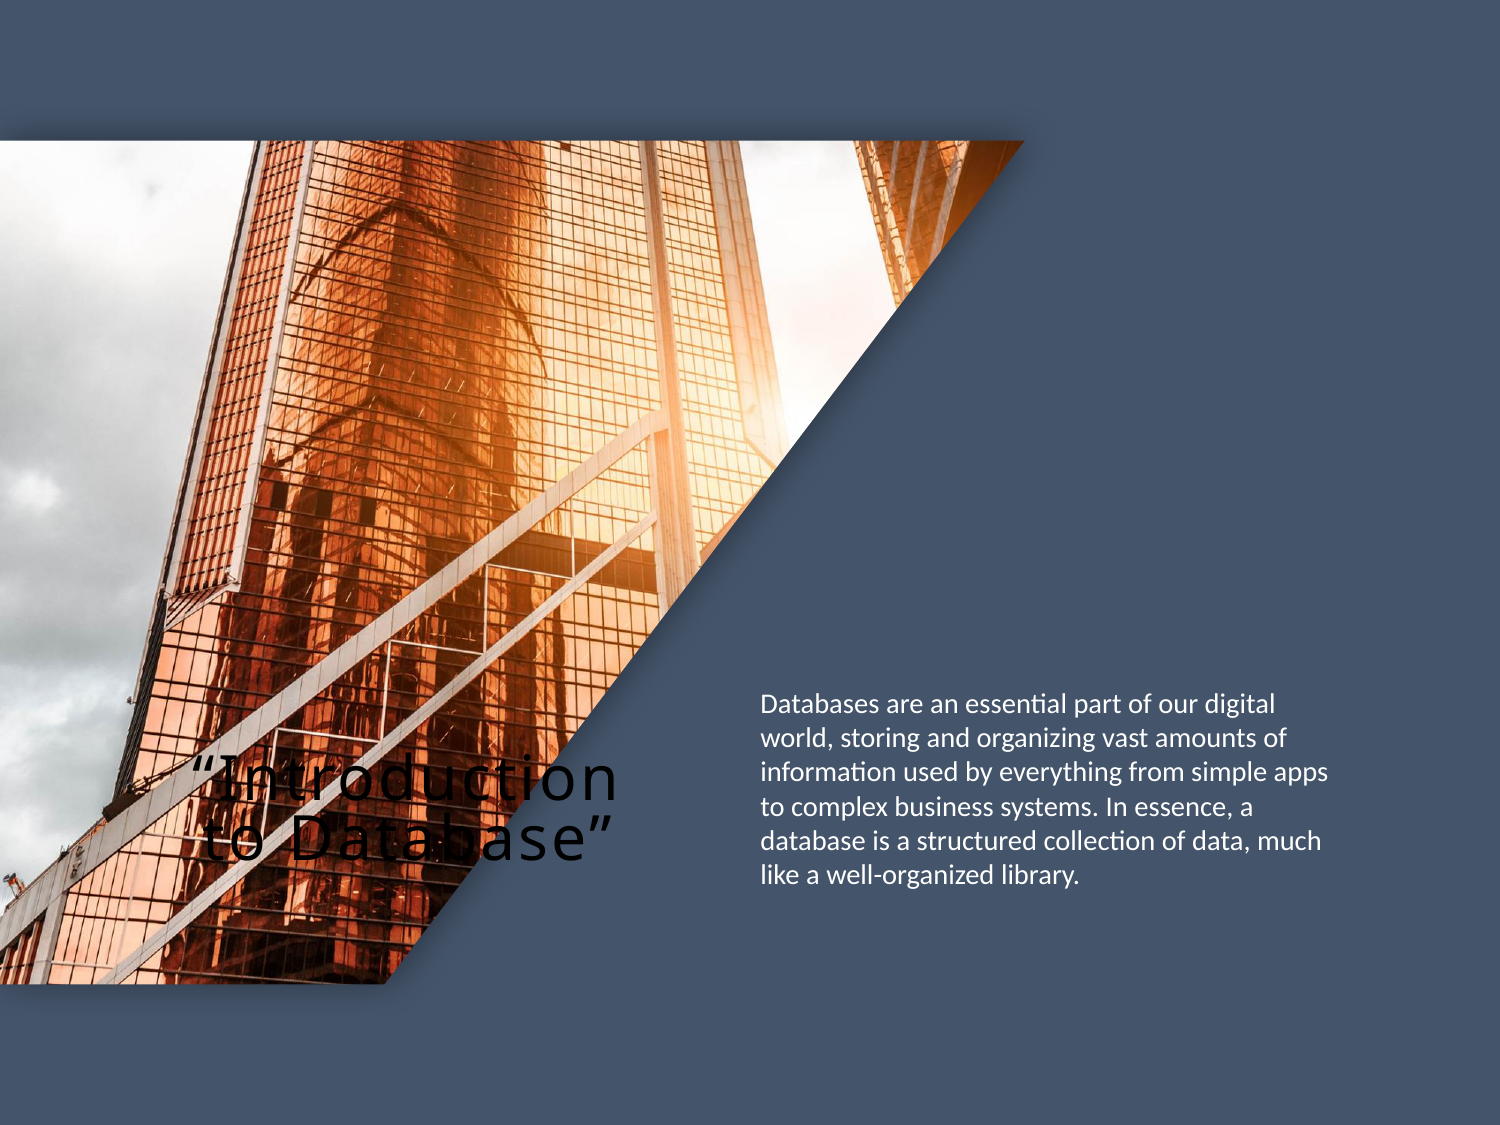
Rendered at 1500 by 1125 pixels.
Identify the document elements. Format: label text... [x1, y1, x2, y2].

picture [0, 140, 1025, 985]
subtitle Databases are an essential part of our digital world, storing and organizing vast amounts of information used by everything from simple apps to complex business systems. In essence, a database is a structured collection of data, much like a well-organized library. [1025, 675, 1346, 900]
